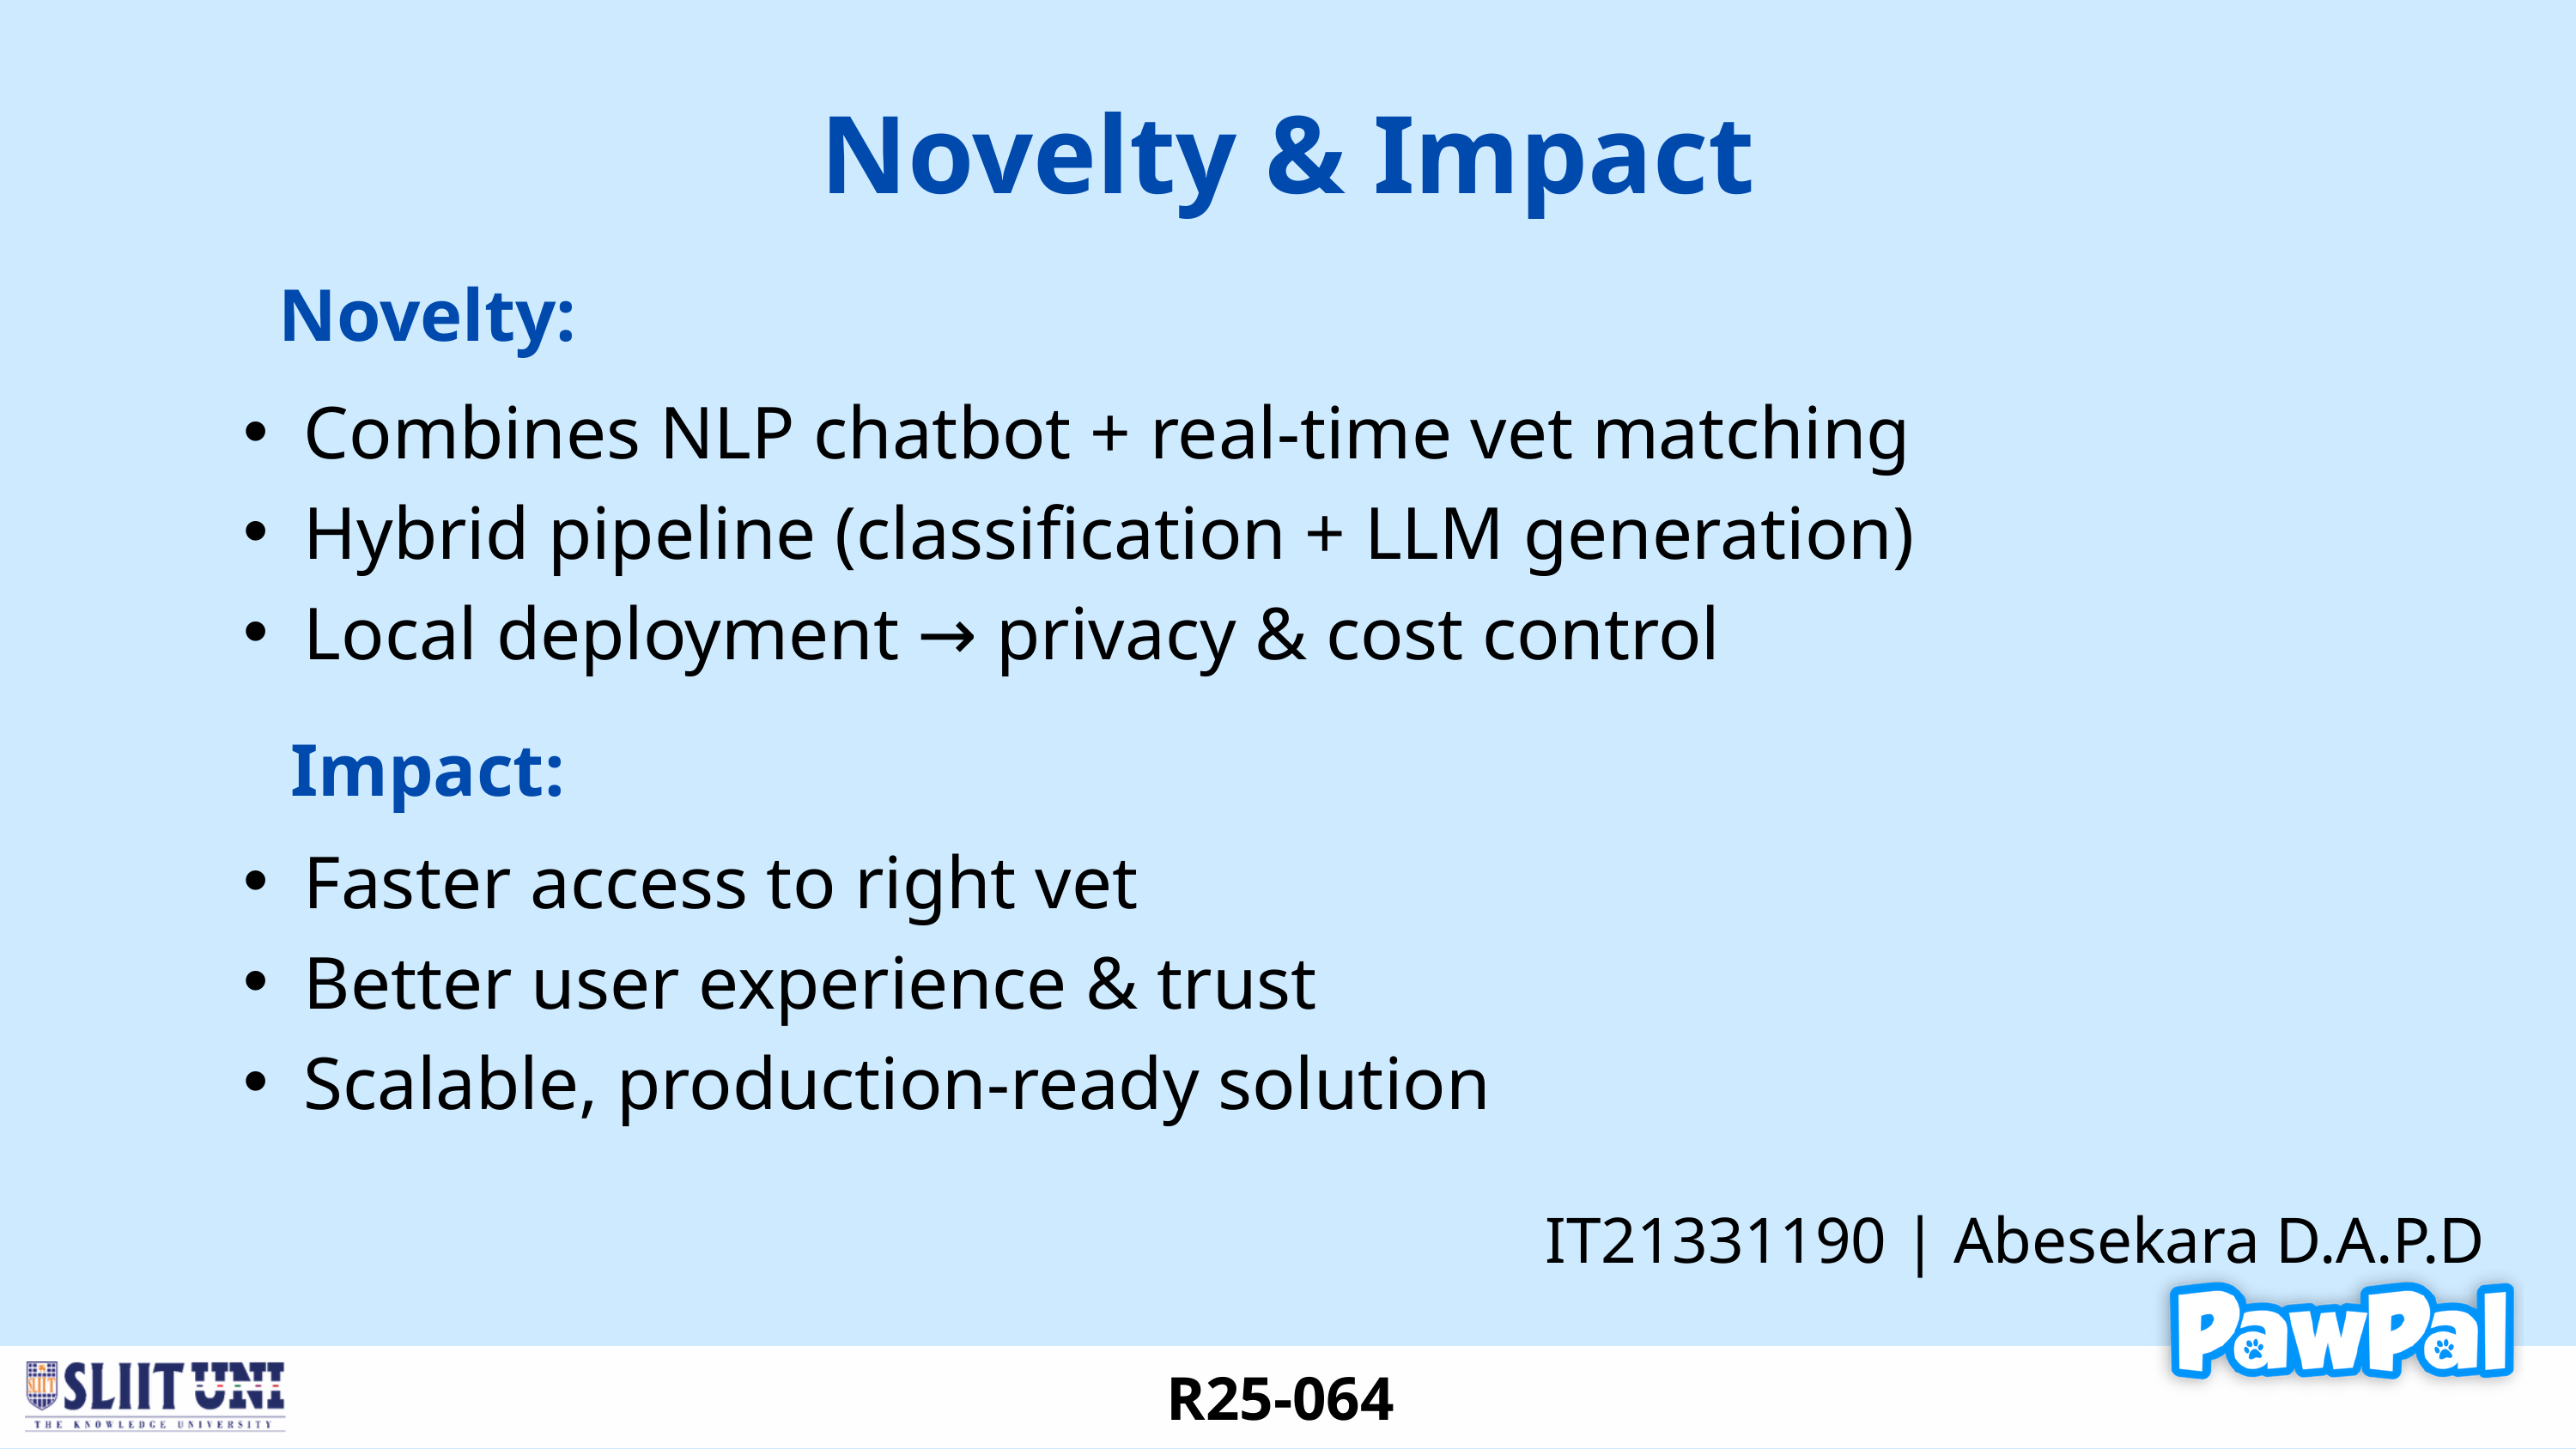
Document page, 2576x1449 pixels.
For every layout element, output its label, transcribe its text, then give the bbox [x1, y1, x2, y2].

text_box Novelty & Impact [635, 64, 1941, 215]
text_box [0, 1270, 2576, 1449]
text_box Novelty: [222, 255, 634, 355]
text_box Faster access to right vet Better user experience & trust Scalable, production-ready solution [182, 822, 2265, 1124]
text_box Impact: [262, 710, 593, 811]
text_box IT21331190 | Abesekara D.A.P.D [1540, 1188, 2490, 1268]
text_box Combines NLP chatbot + real-time vet matching Hybrid pipeline (classification + LLM generation) Local deployment → privacy & cost control [182, 373, 2265, 674]
